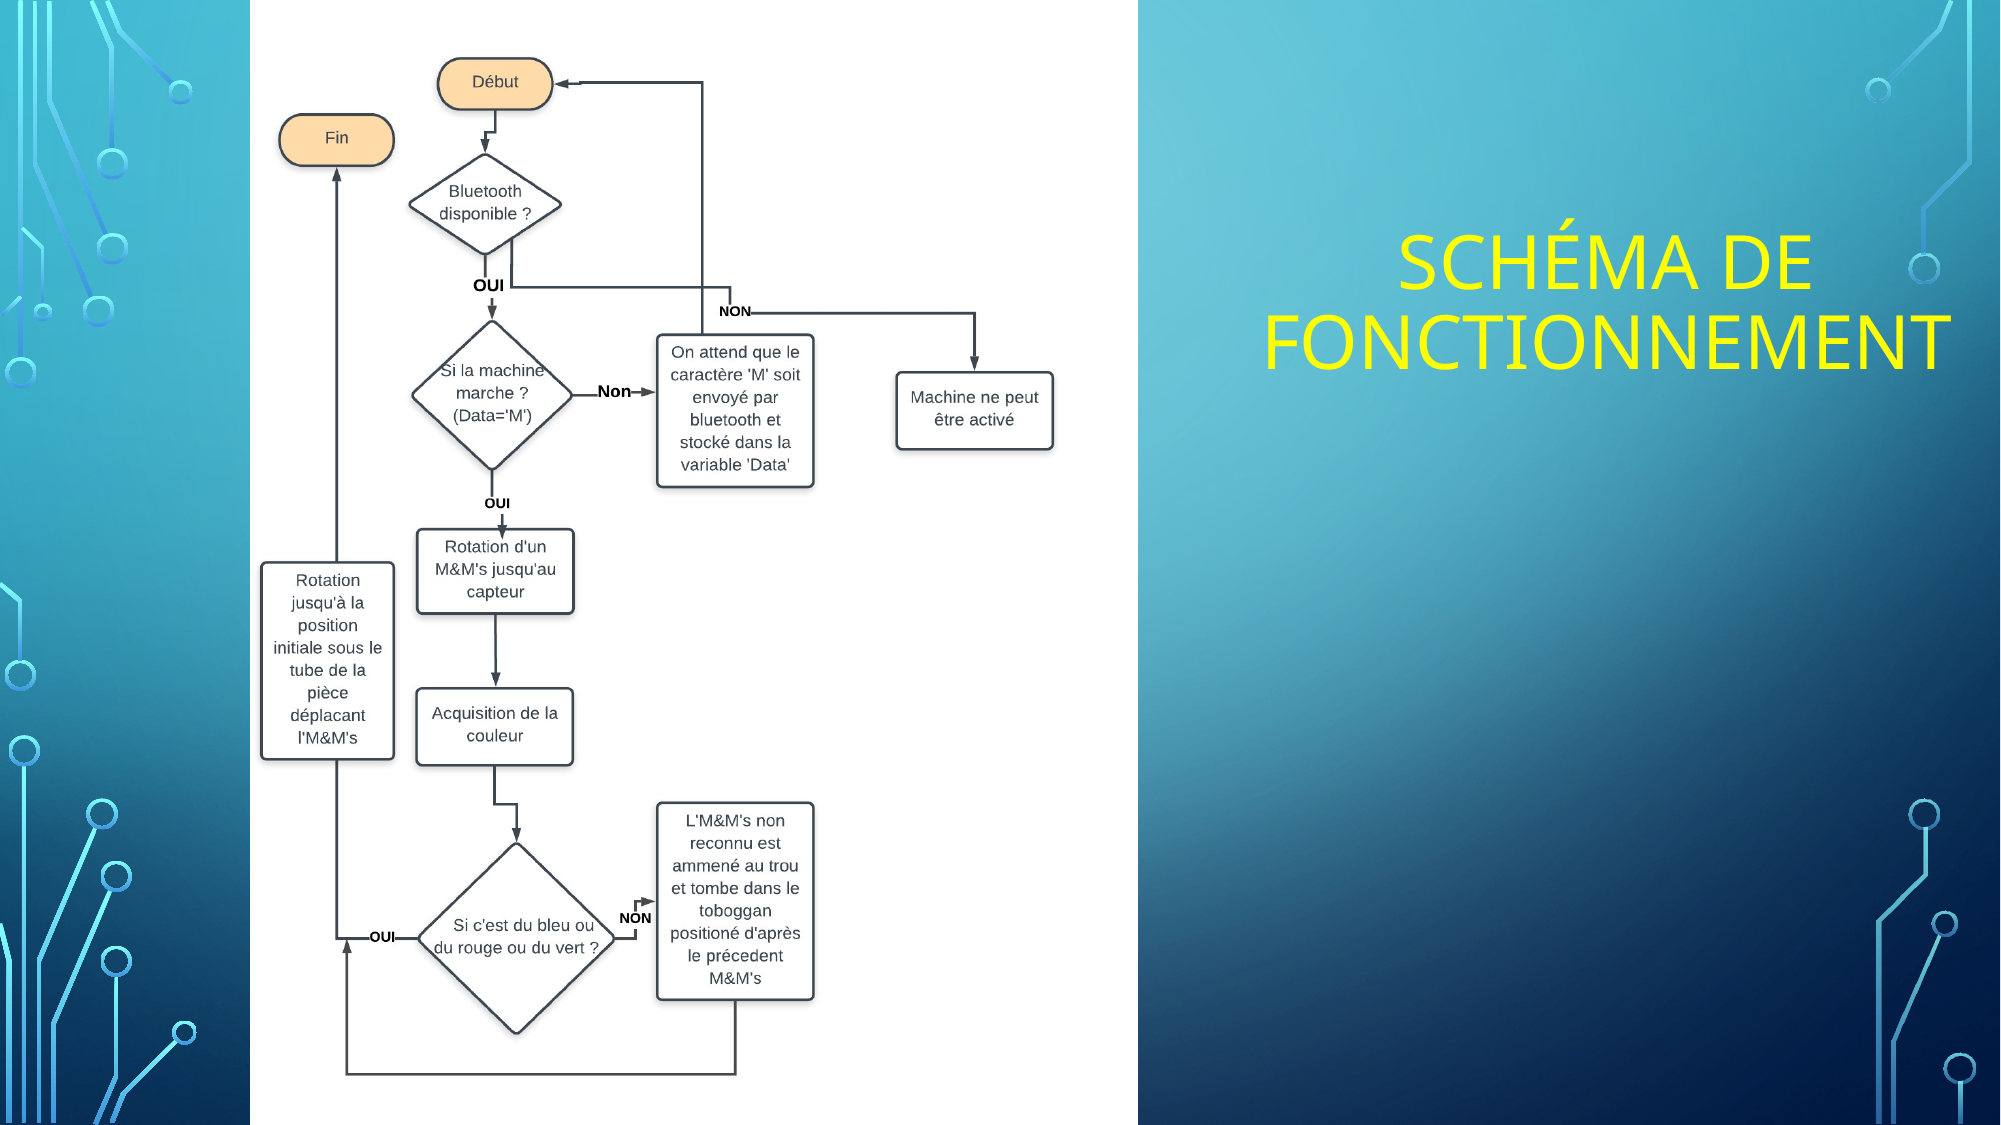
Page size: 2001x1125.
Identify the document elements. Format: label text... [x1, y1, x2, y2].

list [249, 0, 1138, 1125]
title Schéma de fonctionnement [1138, 201, 2000, 409]
